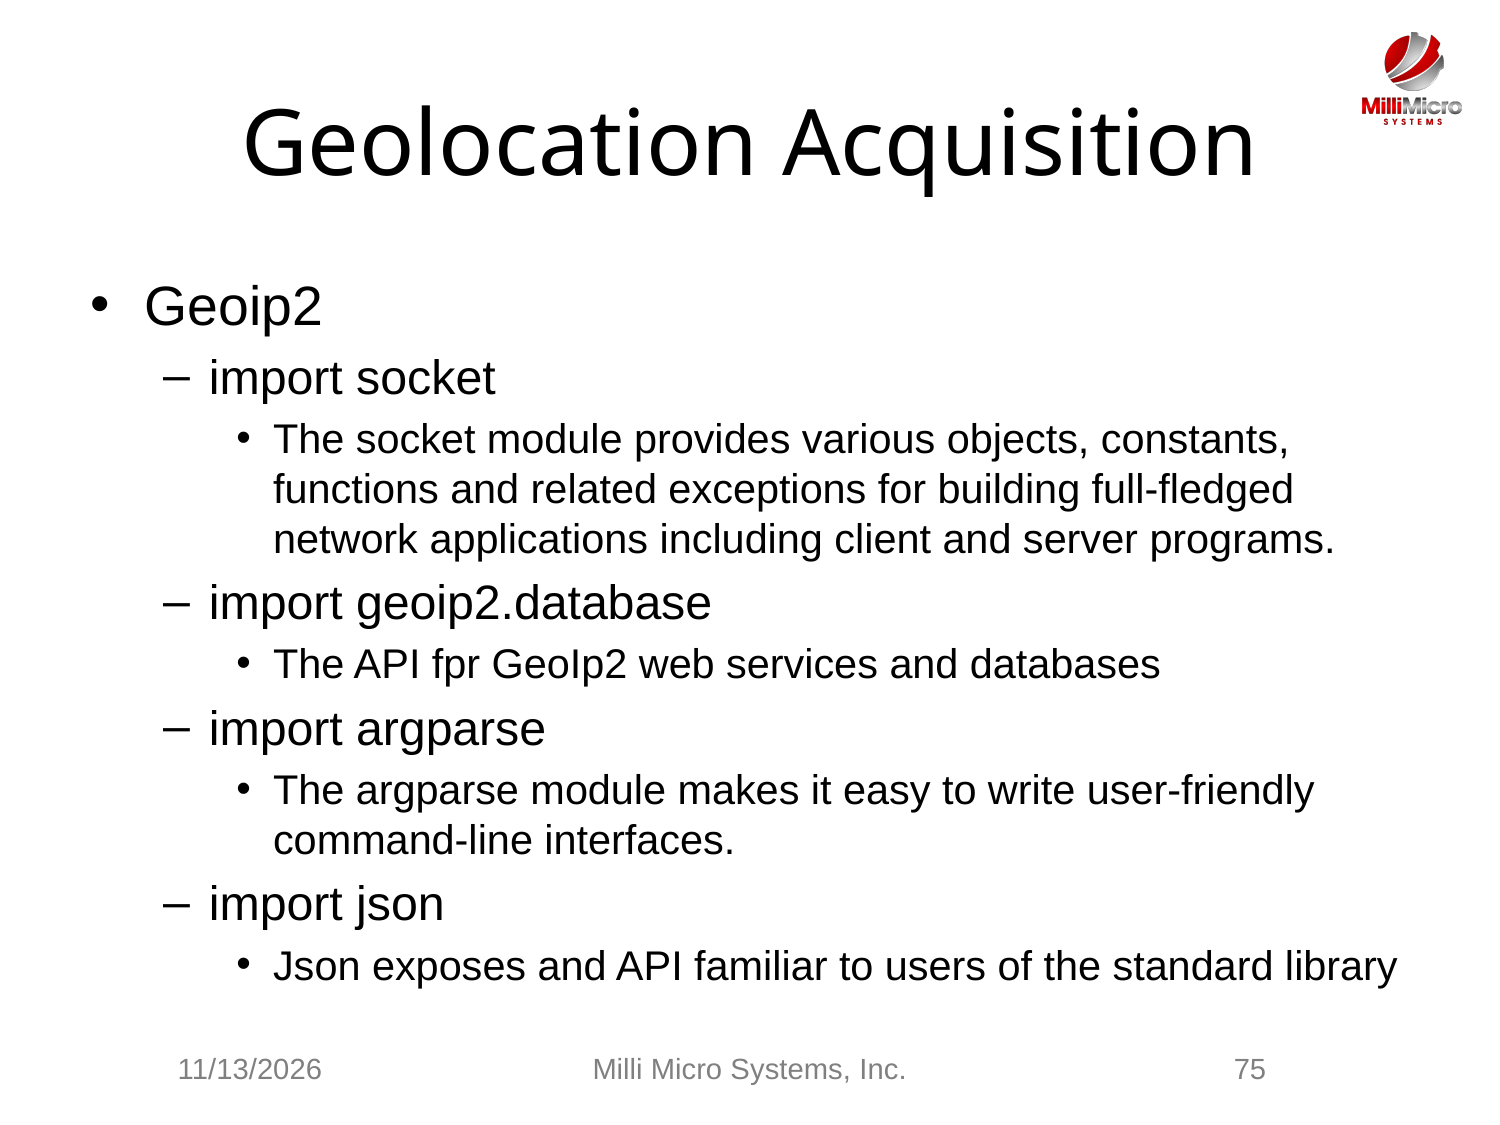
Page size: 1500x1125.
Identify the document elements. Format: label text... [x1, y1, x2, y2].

footer Milli Micro Systems, Inc. [512, 1042, 988, 1103]
slide_number 75 [1074, 1042, 1425, 1103]
list Geoip2 import socket The socket module provides various objects, constants, functions and related exceptions for building full-fledged network applications including client and server programs. import geoip2.database The API fpr GeoIp2 web services and databases import argparse The argparse module makes it easy to write user-friendly command-line interfaces. import json Json exposes and API familiar to users of the standard library [75, 262, 1425, 1005]
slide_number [75, 1042, 425, 1103]
picture [1362, 32, 1462, 125]
title Geolocation Acquisition [75, 45, 1425, 233]
